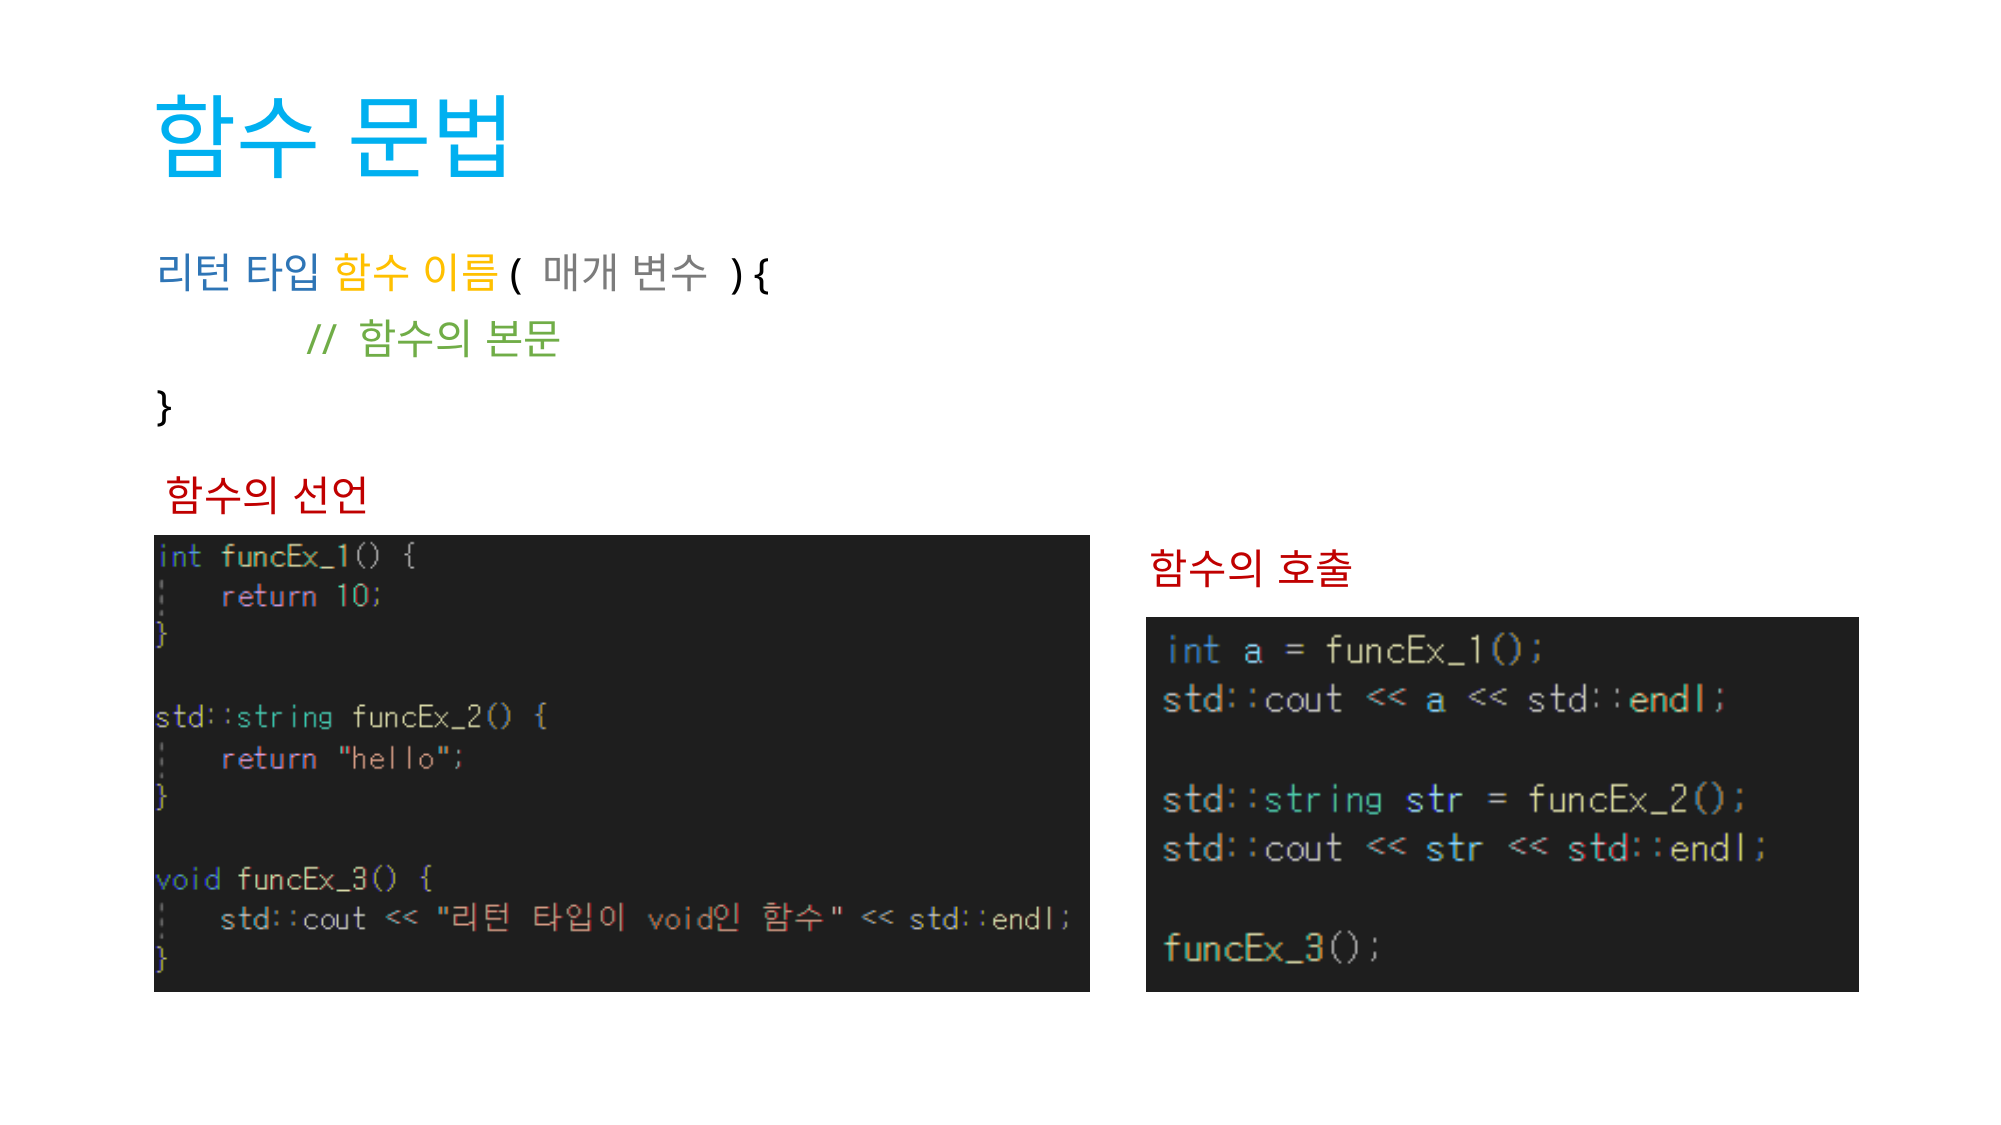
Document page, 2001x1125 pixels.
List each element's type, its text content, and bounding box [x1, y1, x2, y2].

text_box 리턴 타입 함수 이름( 매개 변수 ) { // 함수의 본문 } [141, 244, 1134, 463]
picture [154, 535, 1090, 992]
title 함수 문법 [137, 33, 1863, 251]
text_box 함수의 선언 [150, 462, 579, 528]
text_box 함수의 호출 [1135, 535, 1563, 601]
picture [1146, 617, 1859, 992]
